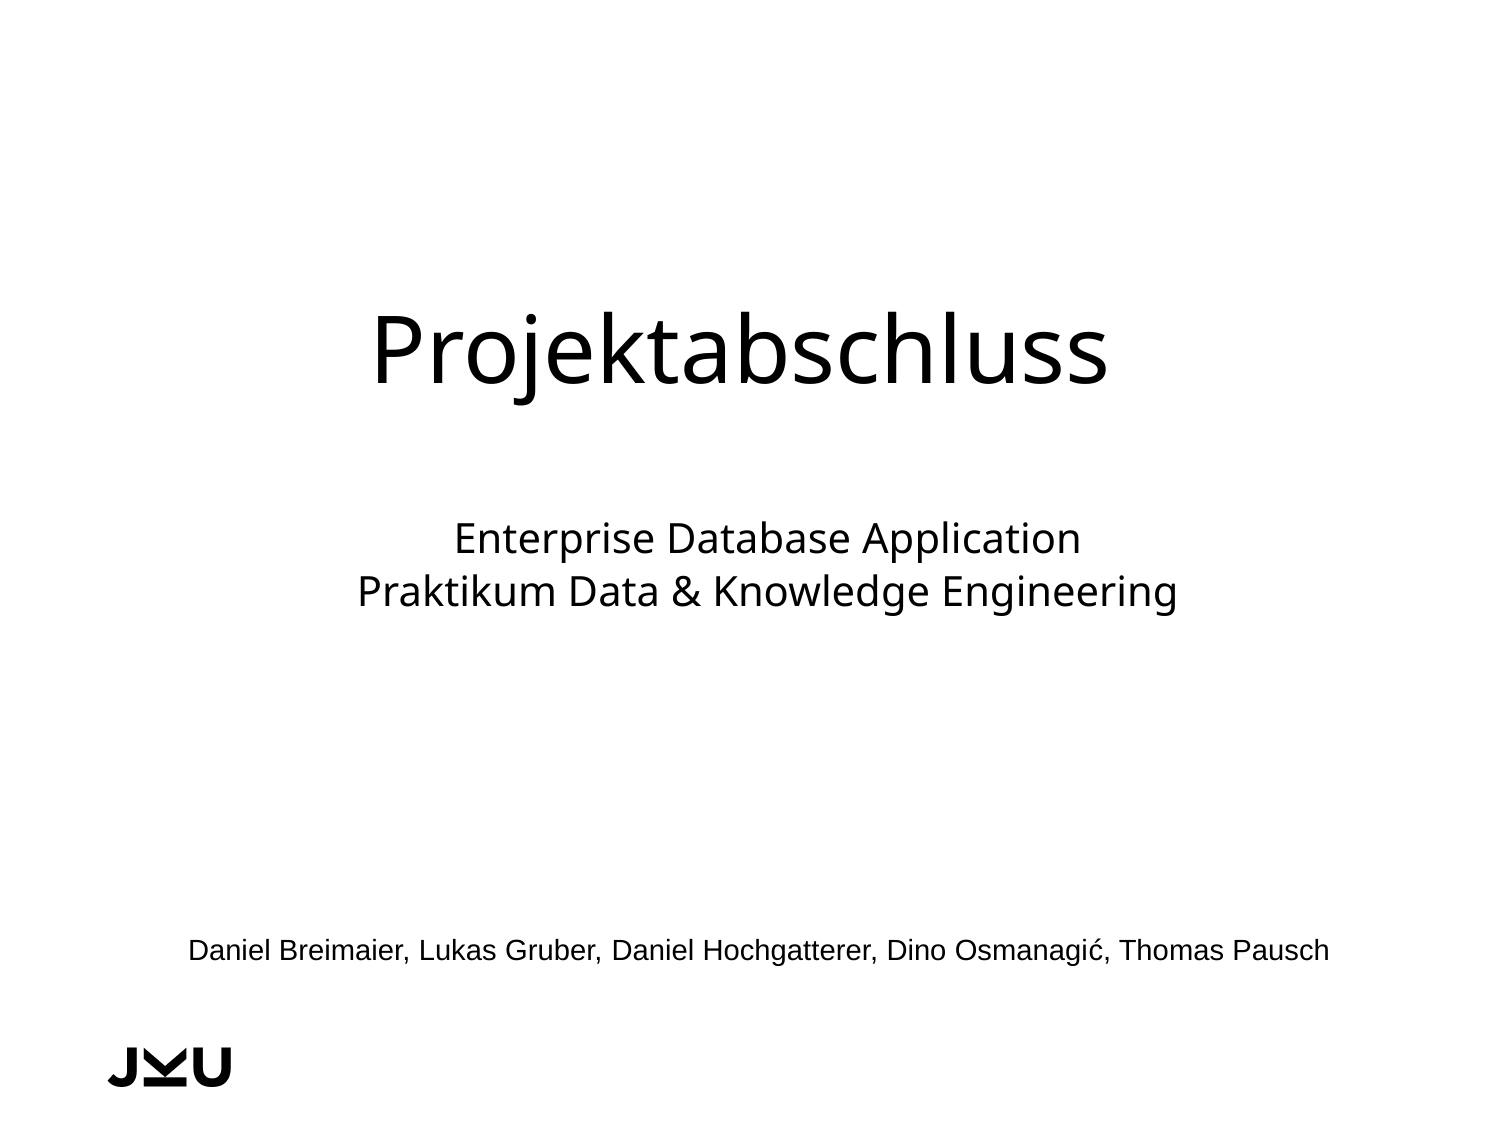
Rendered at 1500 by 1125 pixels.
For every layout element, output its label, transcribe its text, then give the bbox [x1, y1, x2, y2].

picture [98, 1037, 249, 1100]
list Enterprise Database Application Praktikum Data & Knowledge Engineering [232, 469, 1266, 655]
subtitle Daniel Breimaier, Lukas Gruber, Daniel Hochgatterer, Dino Osmanagić, Thomas Pausch [99, 922, 1401, 1033]
title Projektabschluss [89, 90, 1392, 410]
